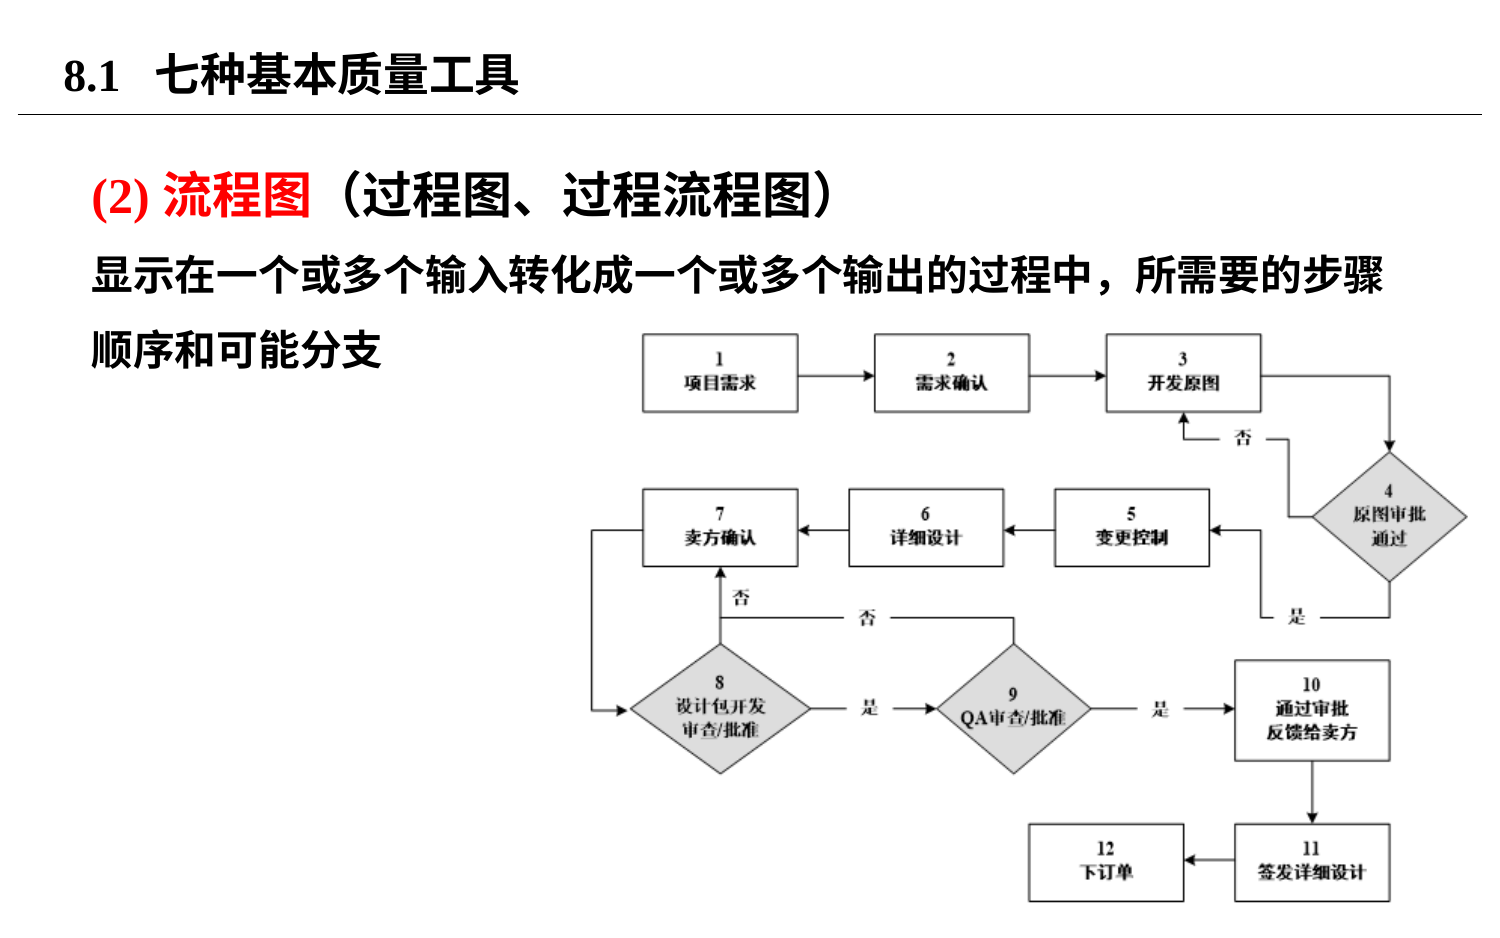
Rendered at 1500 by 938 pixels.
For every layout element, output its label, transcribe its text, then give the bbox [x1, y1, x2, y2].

title 8.1 七种基本质量工具 [48, 19, 1005, 127]
text_box (2)流程图（过程图、过程流程图） 显示在一个或多个输入转化成一个或多个输出的过程中，所需要的步骤顺序和可能分支 [76, 126, 1424, 712]
picture [576, 326, 1478, 913]
